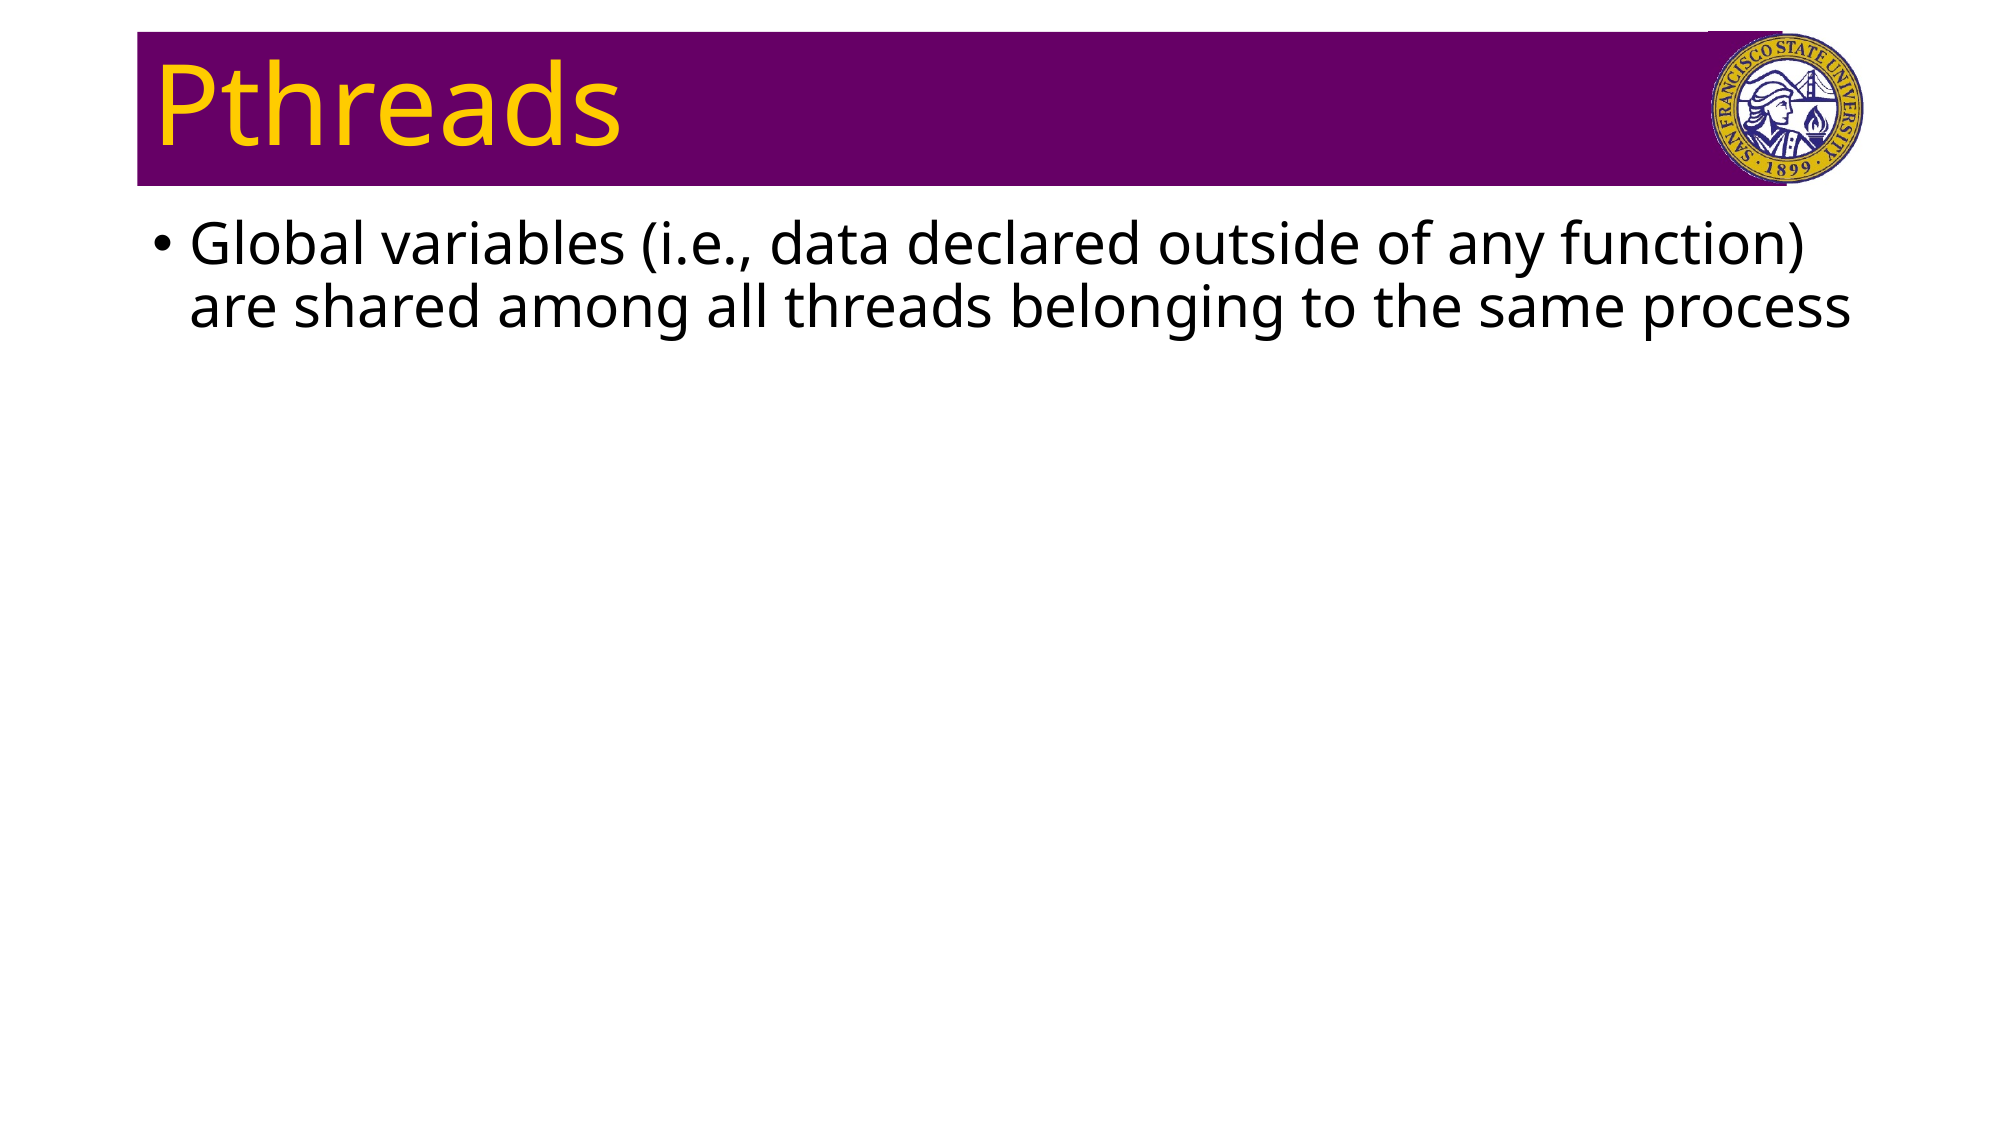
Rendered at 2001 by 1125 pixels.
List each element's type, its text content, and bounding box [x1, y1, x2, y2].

list Global variables (i.e., data declared outside of any function) are shared among all threads belonging to the same process [137, 207, 1879, 1075]
picture [1711, 31, 1865, 186]
title Pthreads [137, 31, 1711, 186]
